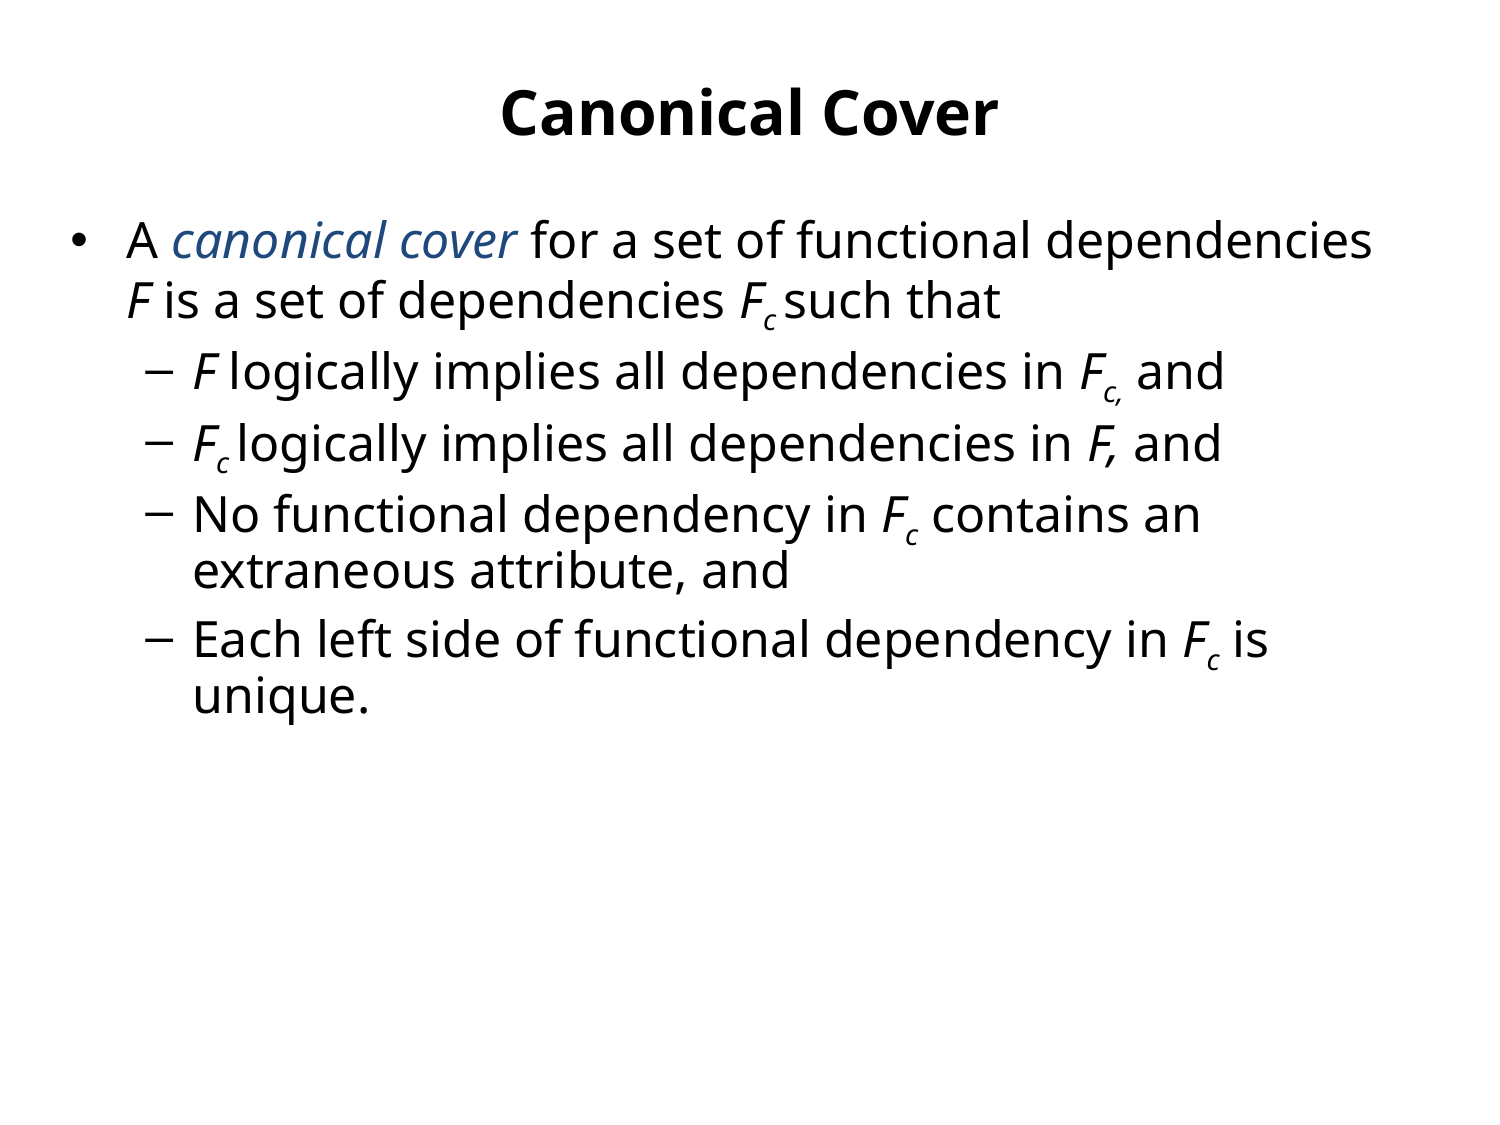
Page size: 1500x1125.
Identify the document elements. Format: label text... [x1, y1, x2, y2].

title Canonical Cover [75, 45, 1425, 177]
list A canonical cover for a set of functional dependencies F is a set of dependencies Fc such that F logically implies all dependencies in Fc, and Fc logically implies all dependencies in F, and No functional dependency in Fc contains an extraneous attribute, and Each left side of functional dependency in Fc is unique. [55, 207, 1405, 794]
